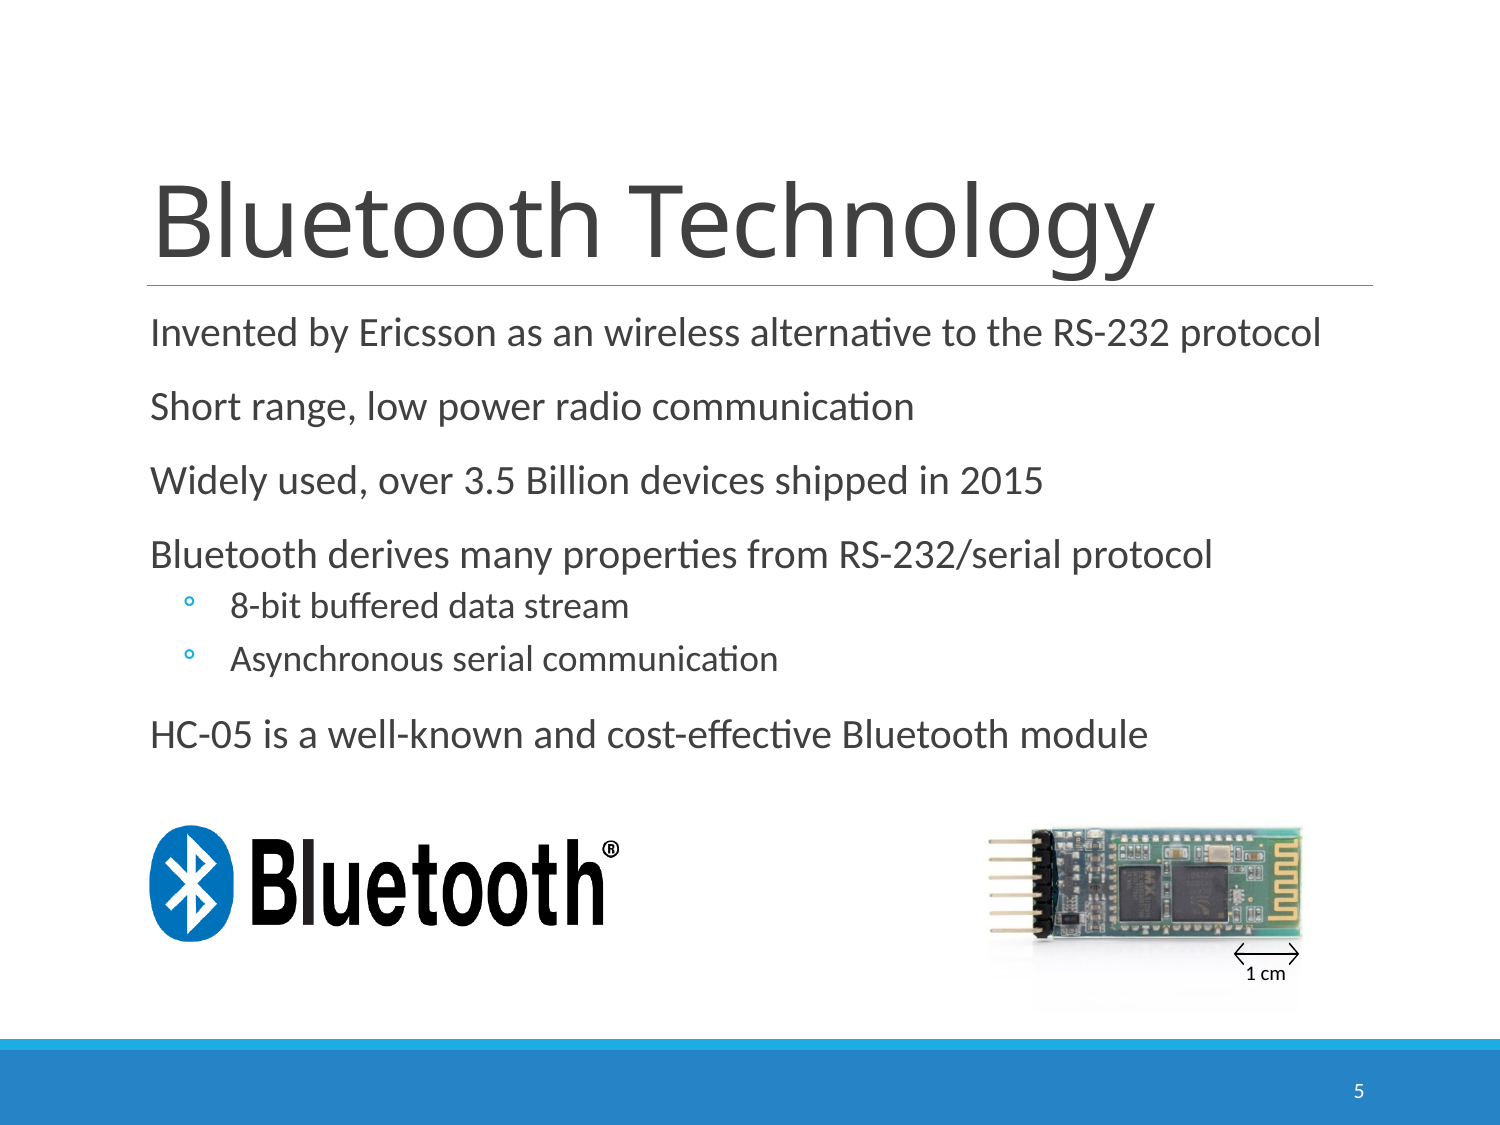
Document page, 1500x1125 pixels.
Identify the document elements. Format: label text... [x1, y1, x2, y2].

slide_number 5 [1218, 1059, 1380, 1120]
title Bluetooth Technology [135, 47, 1373, 285]
list Invented by Ericsson as an wireless alternative to the RS-232 protocol Short range, low power radio communication Widely used, over 3.5 Billion devices shipped in 2015 Bluetooth derives many properties from RS-232/serial protocol 8-bit buffered data stream Asynchronous serial communication HC-05 is a well-known and cost-effective Bluetooth module [135, 302, 1373, 963]
picture [148, 824, 620, 942]
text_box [970, 809, 1318, 1014]
